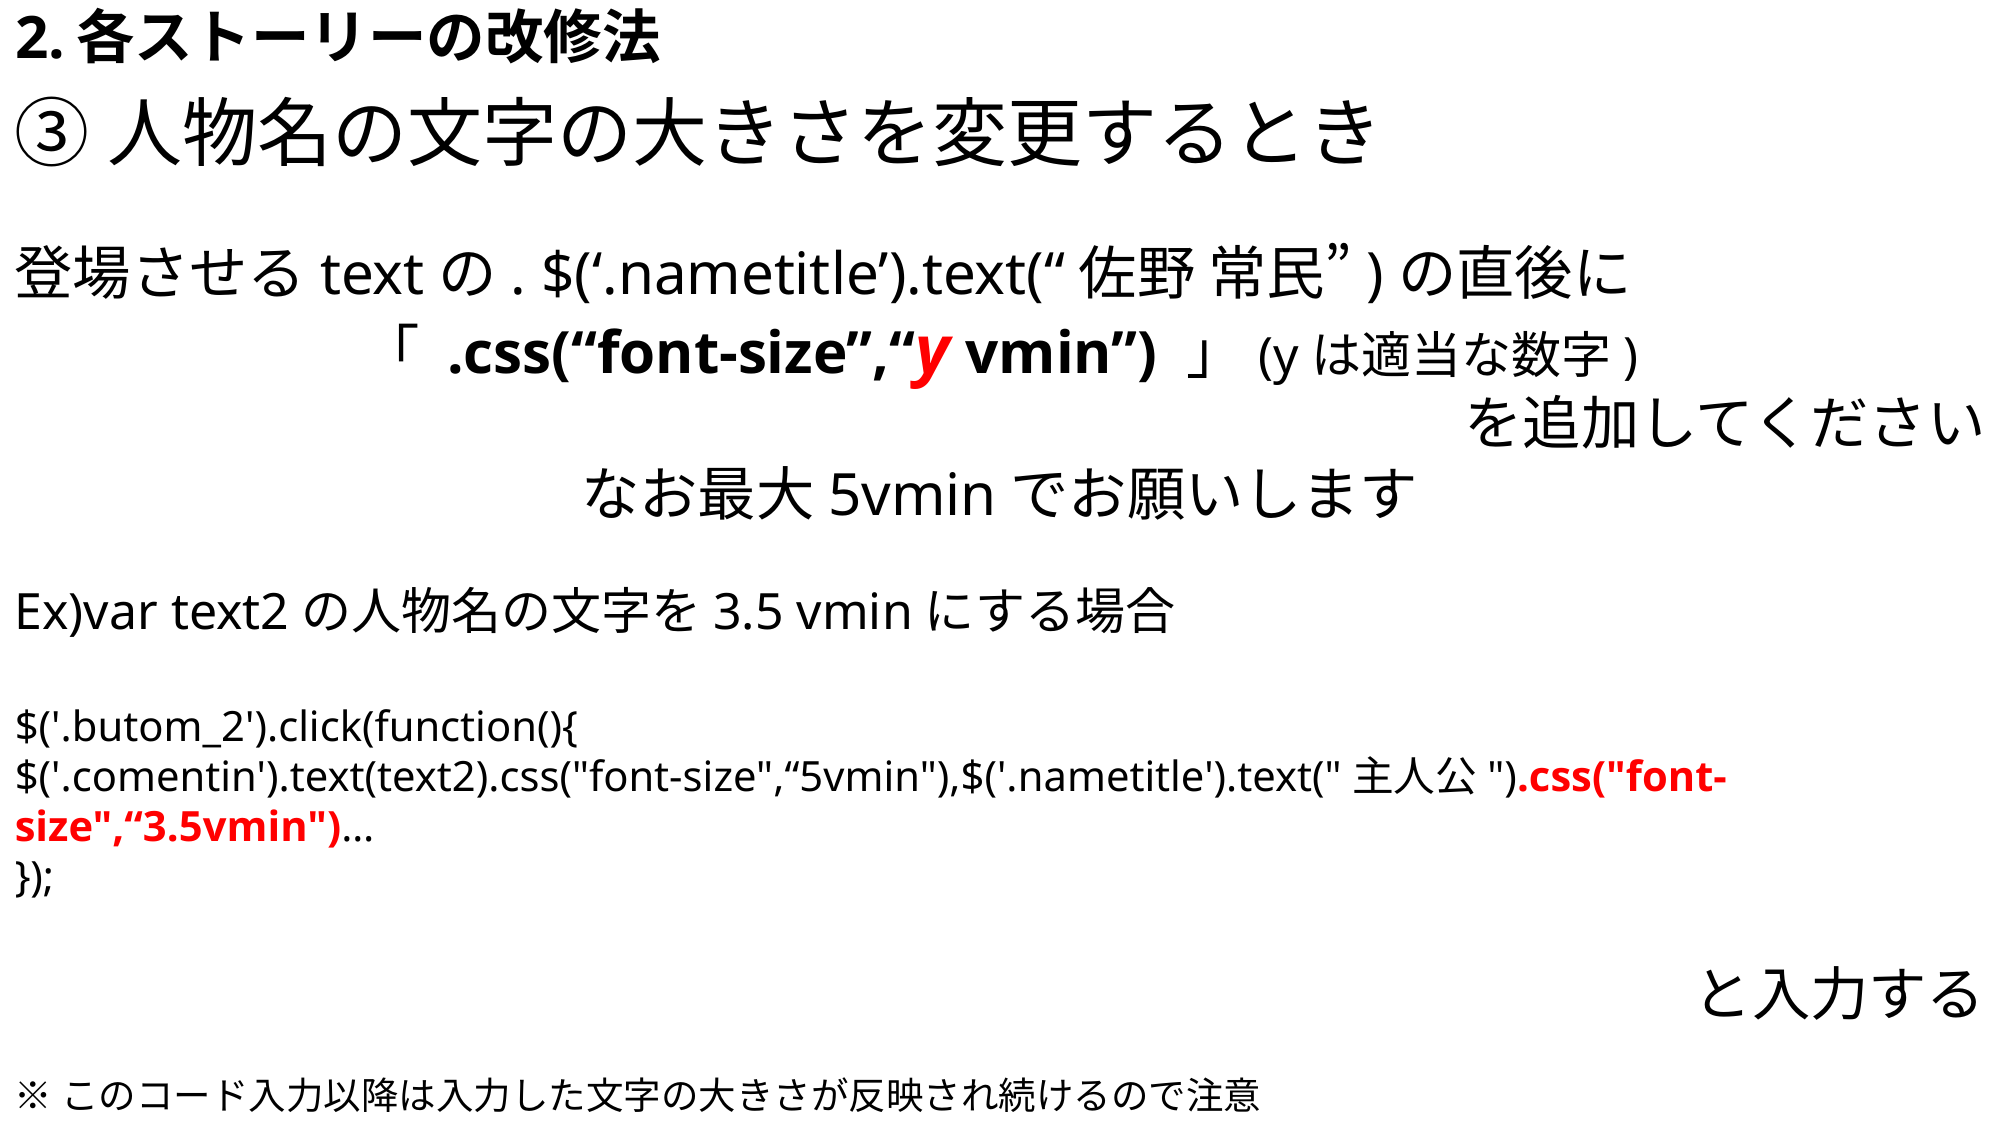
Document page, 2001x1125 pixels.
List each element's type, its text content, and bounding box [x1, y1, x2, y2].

text_box Ex)var text2の人物名の文字を3.5 vminにする場合 [0, 571, 1732, 647]
text_box $('.butom_2').click(function(){ $('.comentin').text(text2).css("font-size",“5vmin"),$('.nametitle').text("主人公").css("font-size",“3.5vmin")… }); [0, 692, 2000, 908]
text_box ※このコード入力以降は入力した文字の大きさが反映され続けるので注意 [0, 1064, 1350, 1125]
text_box ③人物名の文字の大きさを変更するとき [0, 78, 1597, 184]
text_box と入力する [1616, 949, 2000, 1035]
title 2.各ストーリーの改修法 [0, 0, 894, 78]
text_box 登場させるtextの. $(‘.nametitle’).text(“佐野 常民”)の直後に 「 .css(“font-size”,“y vmin”) 」(yは適当な数字) を追加してください なお最大5vminでお願いします [0, 229, 2000, 534]
